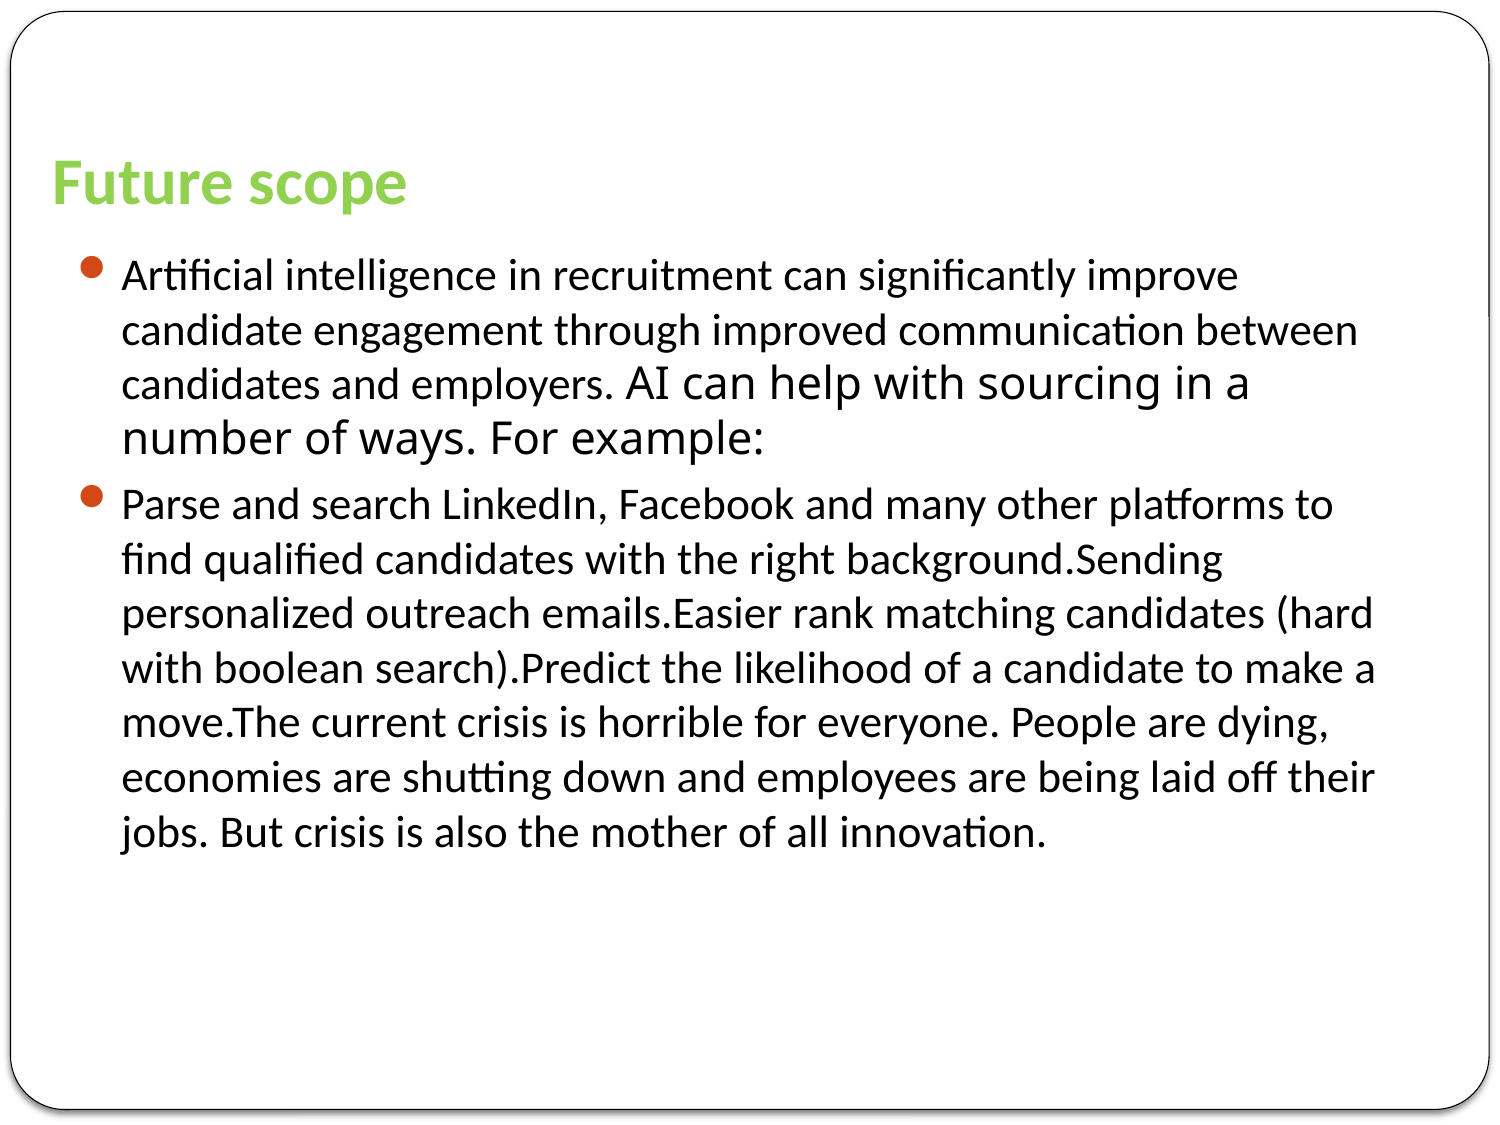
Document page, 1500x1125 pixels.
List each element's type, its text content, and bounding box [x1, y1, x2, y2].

title Future scope [37, 45, 1425, 233]
list Artificial intelligence in recruitment can significantly improve candidate engagement through improved communication between candidates and employers. AI can help with sourcing in a number of ways. For example: Parse and search LinkedIn, Facebook and many other platforms to find qualified candidates with the right background.Sending personalized outreach emails.Easier rank matching candidates (hard with boolean search).Predict the likelihood of a candidate to make a move.The current crisis is horrible for everyone. People are dying, economies are shutting down and employees are being laid off their jobs. But crisis is also the mother of all innovation. [62, 237, 1425, 988]
